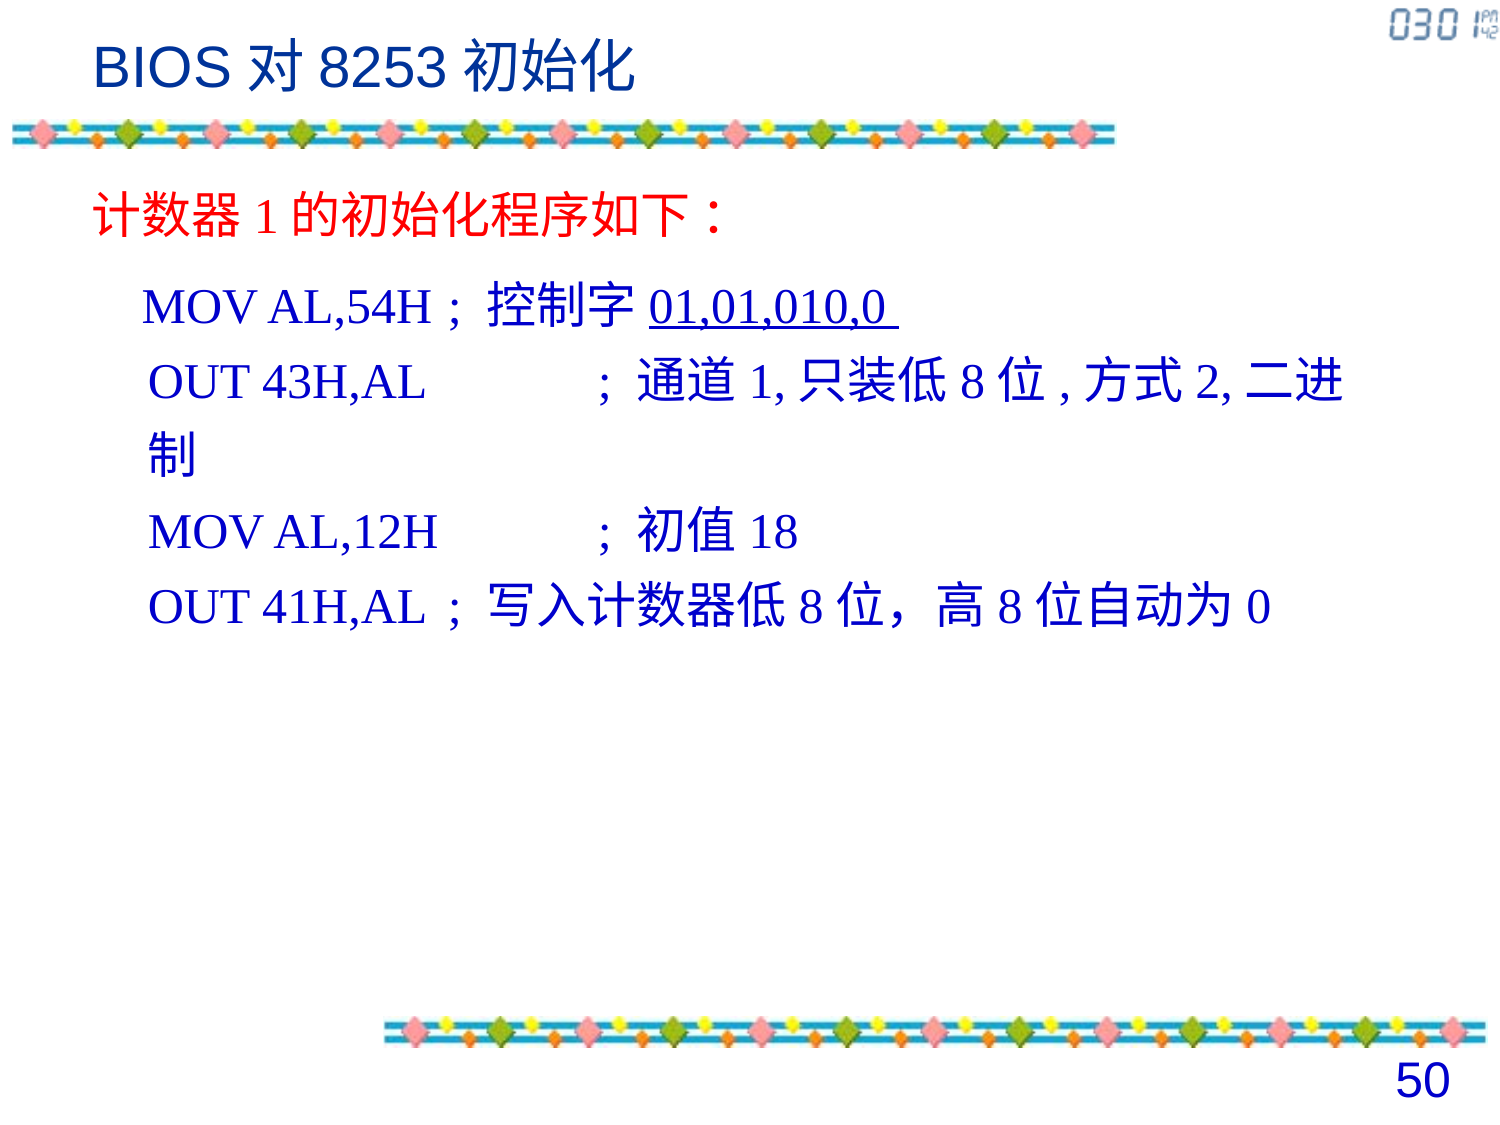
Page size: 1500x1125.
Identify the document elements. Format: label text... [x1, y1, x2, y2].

picture [1387, 0, 1500, 50]
picture [11, 119, 1117, 149]
picture [383, 1016, 1488, 1048]
text_box BIOS对8253初始化 [77, 28, 1128, 108]
list 计数器1的初始化程序如下 ： MOV AL,54H ; 控制字01,01,010,0 OUT 43H,AL ; 通道1,只装低8位,方式2,二进制 MOV AL,12H ; 初值18 OUT 41H,AL ; 写入计数器低8位，高8位自动为0 [76, 160, 1381, 586]
